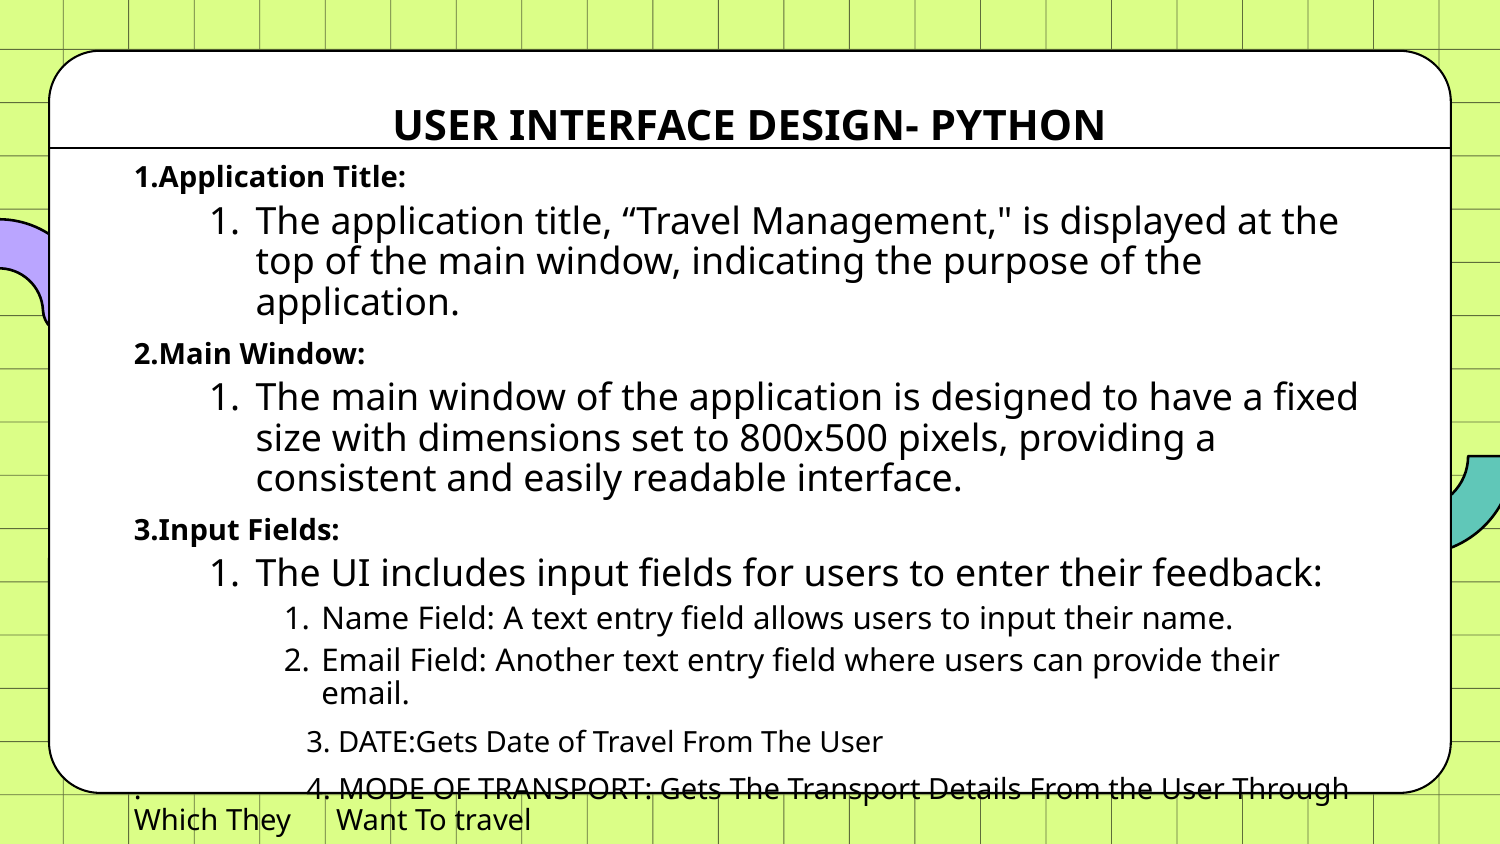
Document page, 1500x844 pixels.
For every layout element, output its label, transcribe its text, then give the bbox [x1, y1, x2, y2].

title USER INTERFACE DESIGN- PYTHON [118, 96, 1382, 155]
list Application Title: The application title, “Travel Management," is displayed at the top of the main window, indicating the purpose of the application. Main Window: The main window of the application is designed to have a fixed size with dimensions set to 800x500 pixels, providing a consistent and easily readable interface. Input Fields: The UI includes input fields for users to enter their feedback: Name Field: A text entry field allows users to input their name. Email Field: Another text entry field where users can provide their email. 3. DATE:Gets Date of Travel From The User . 4. MODE OF TRANSPORT: Gets The Transport Details From the User Through Which They Want To travel . [118, 155, 1382, 489]
